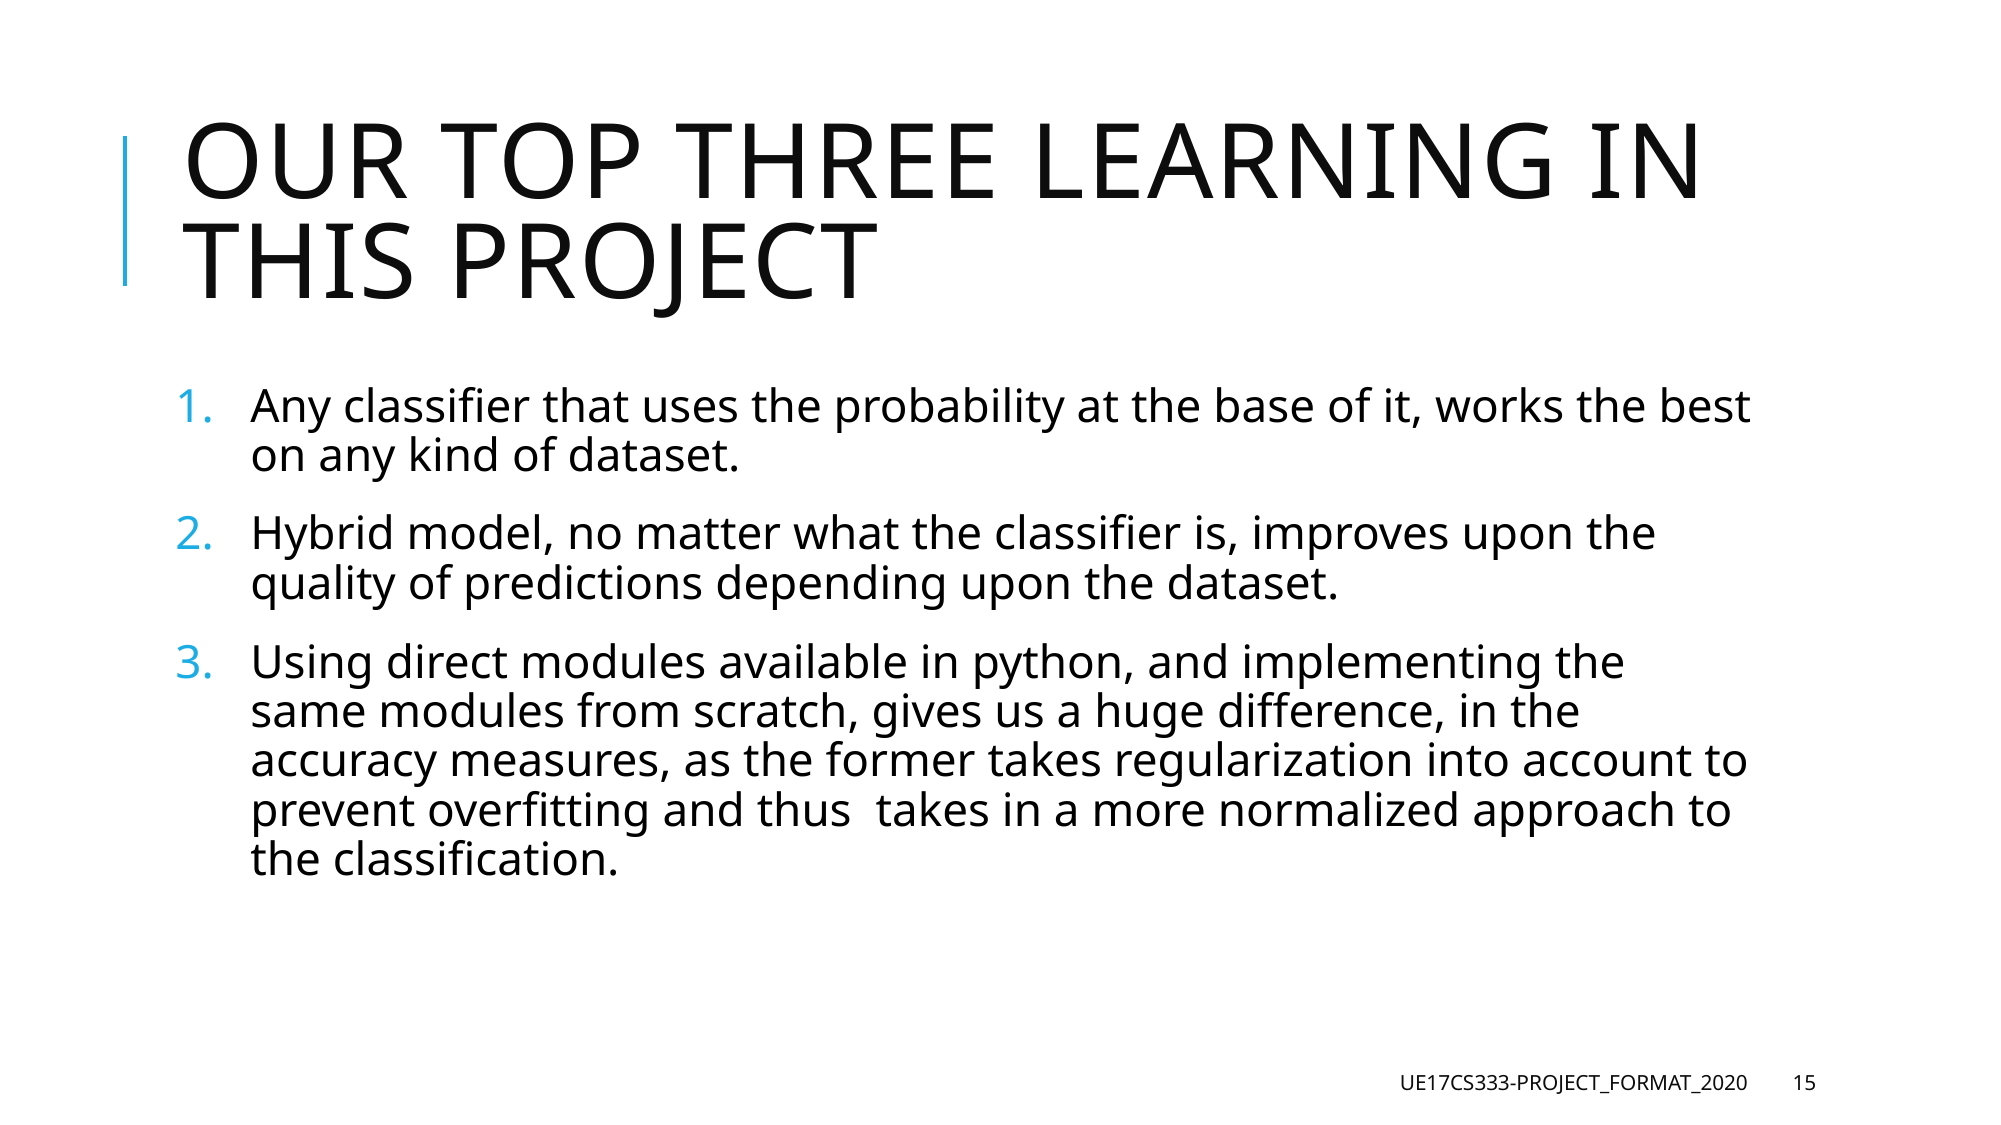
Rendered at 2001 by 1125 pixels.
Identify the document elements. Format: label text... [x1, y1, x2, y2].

title Our top three learning in this project [168, 96, 1763, 342]
list Any classifier that uses the probability at the base of it, works the best on any kind of dataset. Hybrid model, no matter what the classifier is, improves upon the quality of predictions depending upon the dataset. Using direct modules available in python, and implementing the same modules from scratch, gives us a huge difference, in the accuracy measures, as the former takes regularization into account to prevent overfitting and thus takes in a more normalized approach to the classification. [168, 375, 1763, 1035]
footer UE17CS333-Project_Format_2020 [794, 1061, 1763, 1107]
slide_number 15 [1777, 1061, 1938, 1107]
